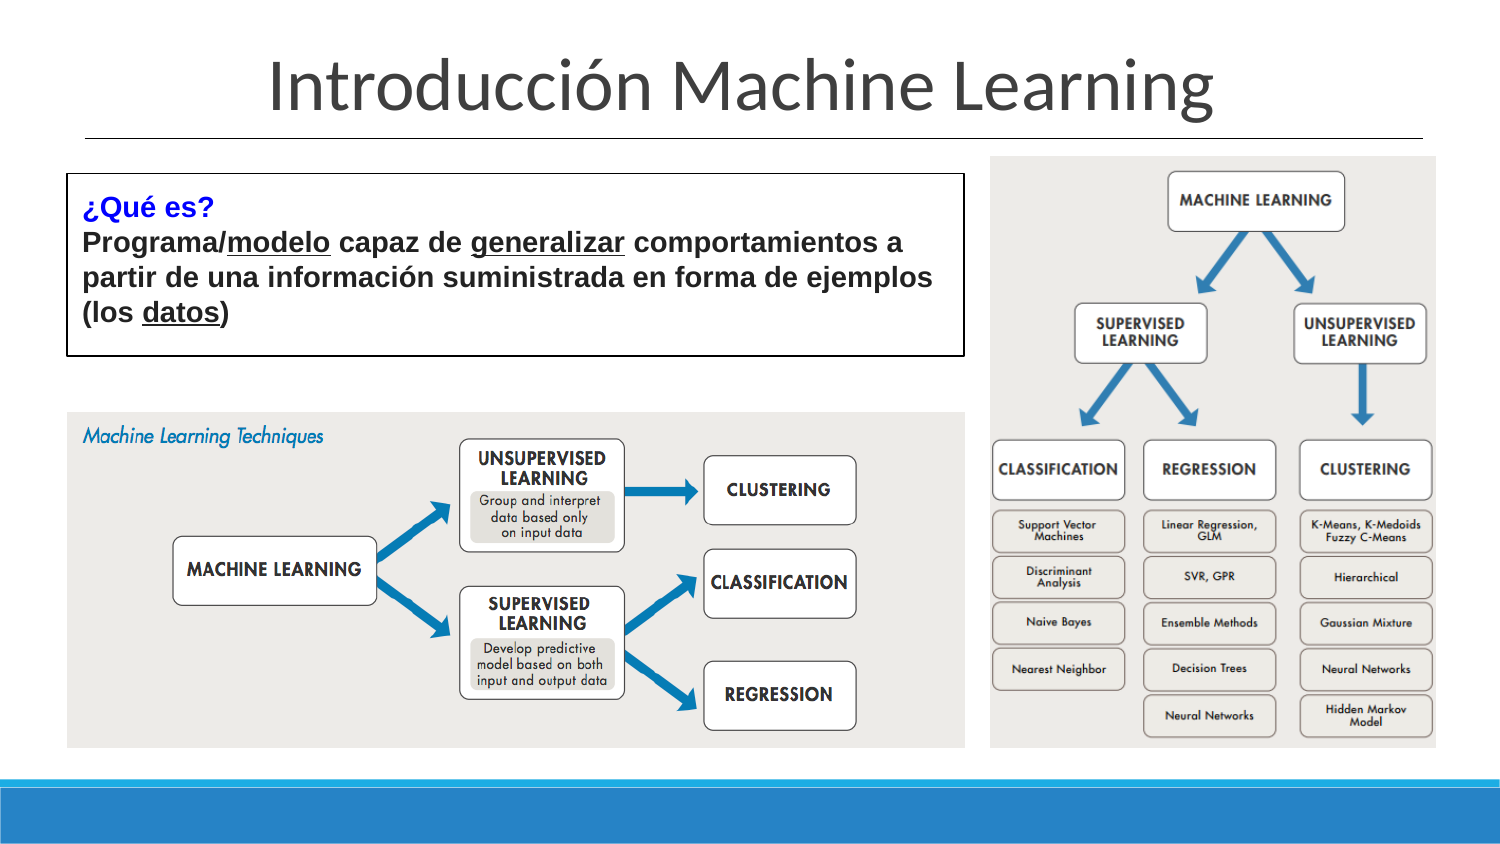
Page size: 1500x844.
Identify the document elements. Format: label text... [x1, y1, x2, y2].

title Introducción Machine Learning [256, 34, 1251, 132]
picture [990, 155, 1436, 748]
text_box ¿Qué es? Programa/modelo capaz de generalizar comportamientos a partir de una información suministrada en forma de ejemplos (los datos) [67, 173, 964, 357]
picture [66, 412, 965, 748]
